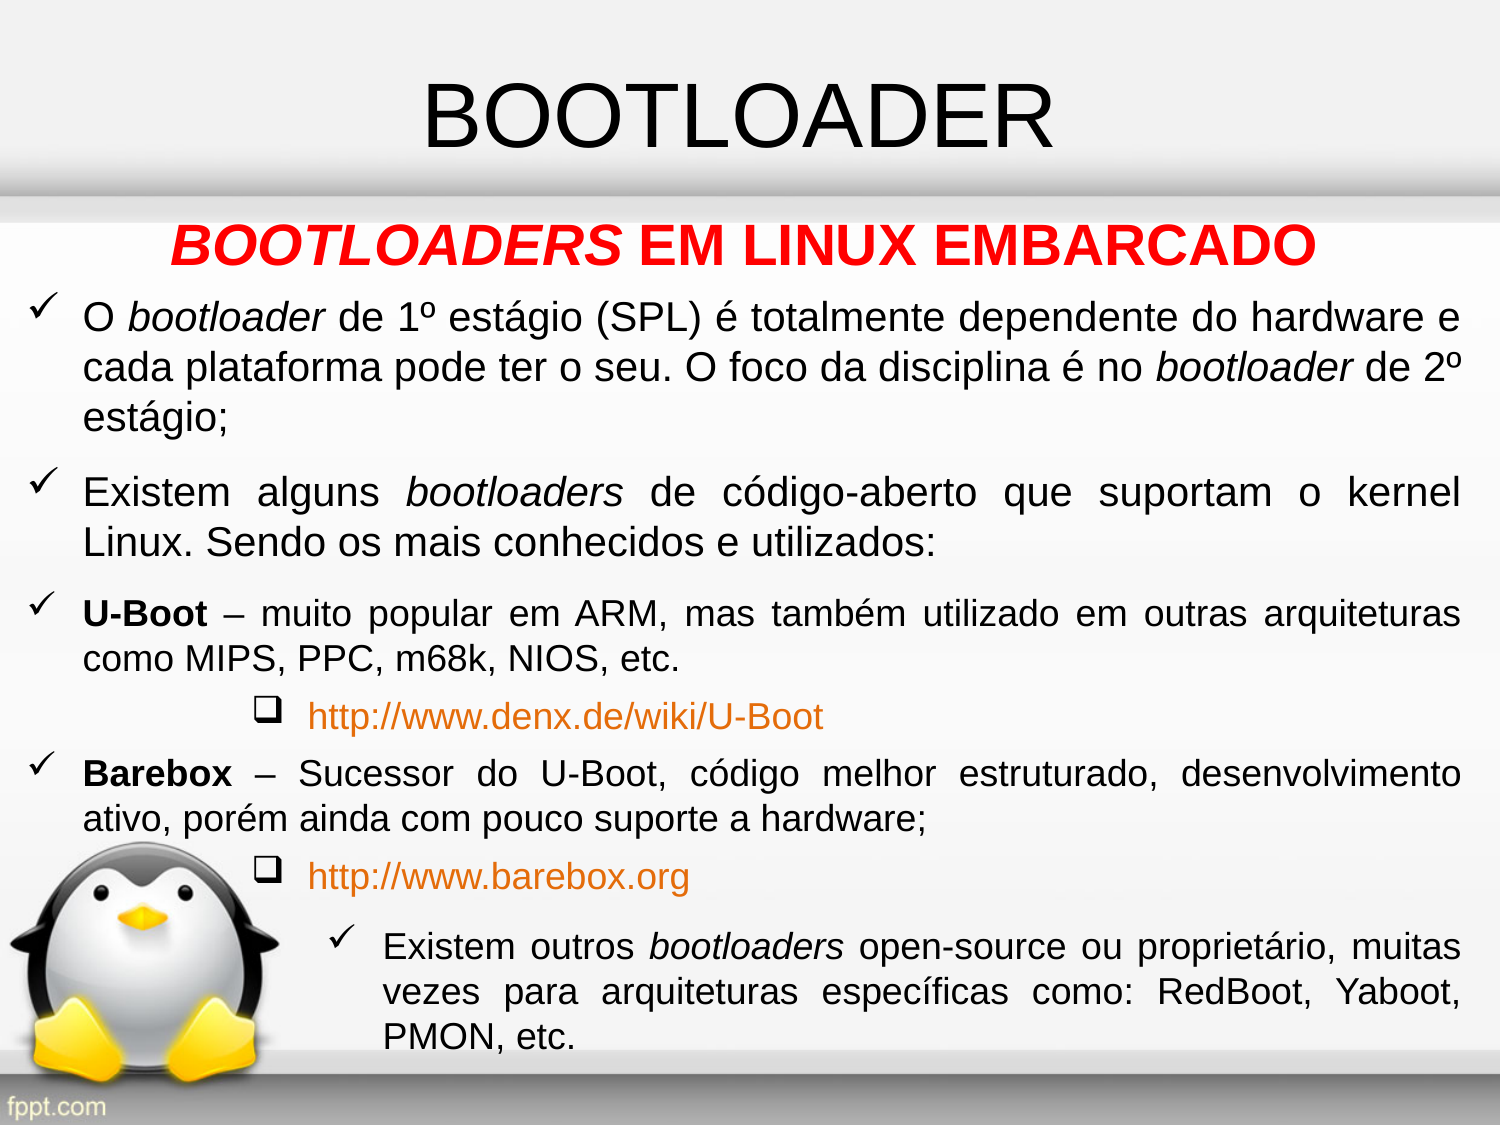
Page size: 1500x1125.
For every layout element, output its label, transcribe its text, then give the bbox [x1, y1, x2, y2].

text_box BOOTLOADERS EM LINUX EMBARCADO O bootloader de 1º estágio (SPL) é totalmente dependente do hardware e cada plataforma pode ter o seu. O foco da disciplina é no bootloader de 2º estágio; Existem alguns bootloaders de código-aberto que suportam o kernel Linux. Sendo os mais conhecidos e utilizados: U-Boot – muito popular em ARM, mas também utilizado em outras arquiteturas como MIPS, PPC, m68k, NIOS, etc. http://www.denx.de/wiki/U-Boot Barebox – Sucessor do U-Boot, código melhor estruturado, desenvolvimento ativo, porém ainda com pouco suporte a hardware; http://www.barebox.org Existem outros bootloaders open-source ou proprietário, muitas vezes para arquiteturas específicas como: RedBoot, Yaboot, PMON, etc. [11, 199, 1477, 1067]
picture [0, 0, 1500, 1125]
text_box BOOTLOADER [64, 30, 1415, 192]
